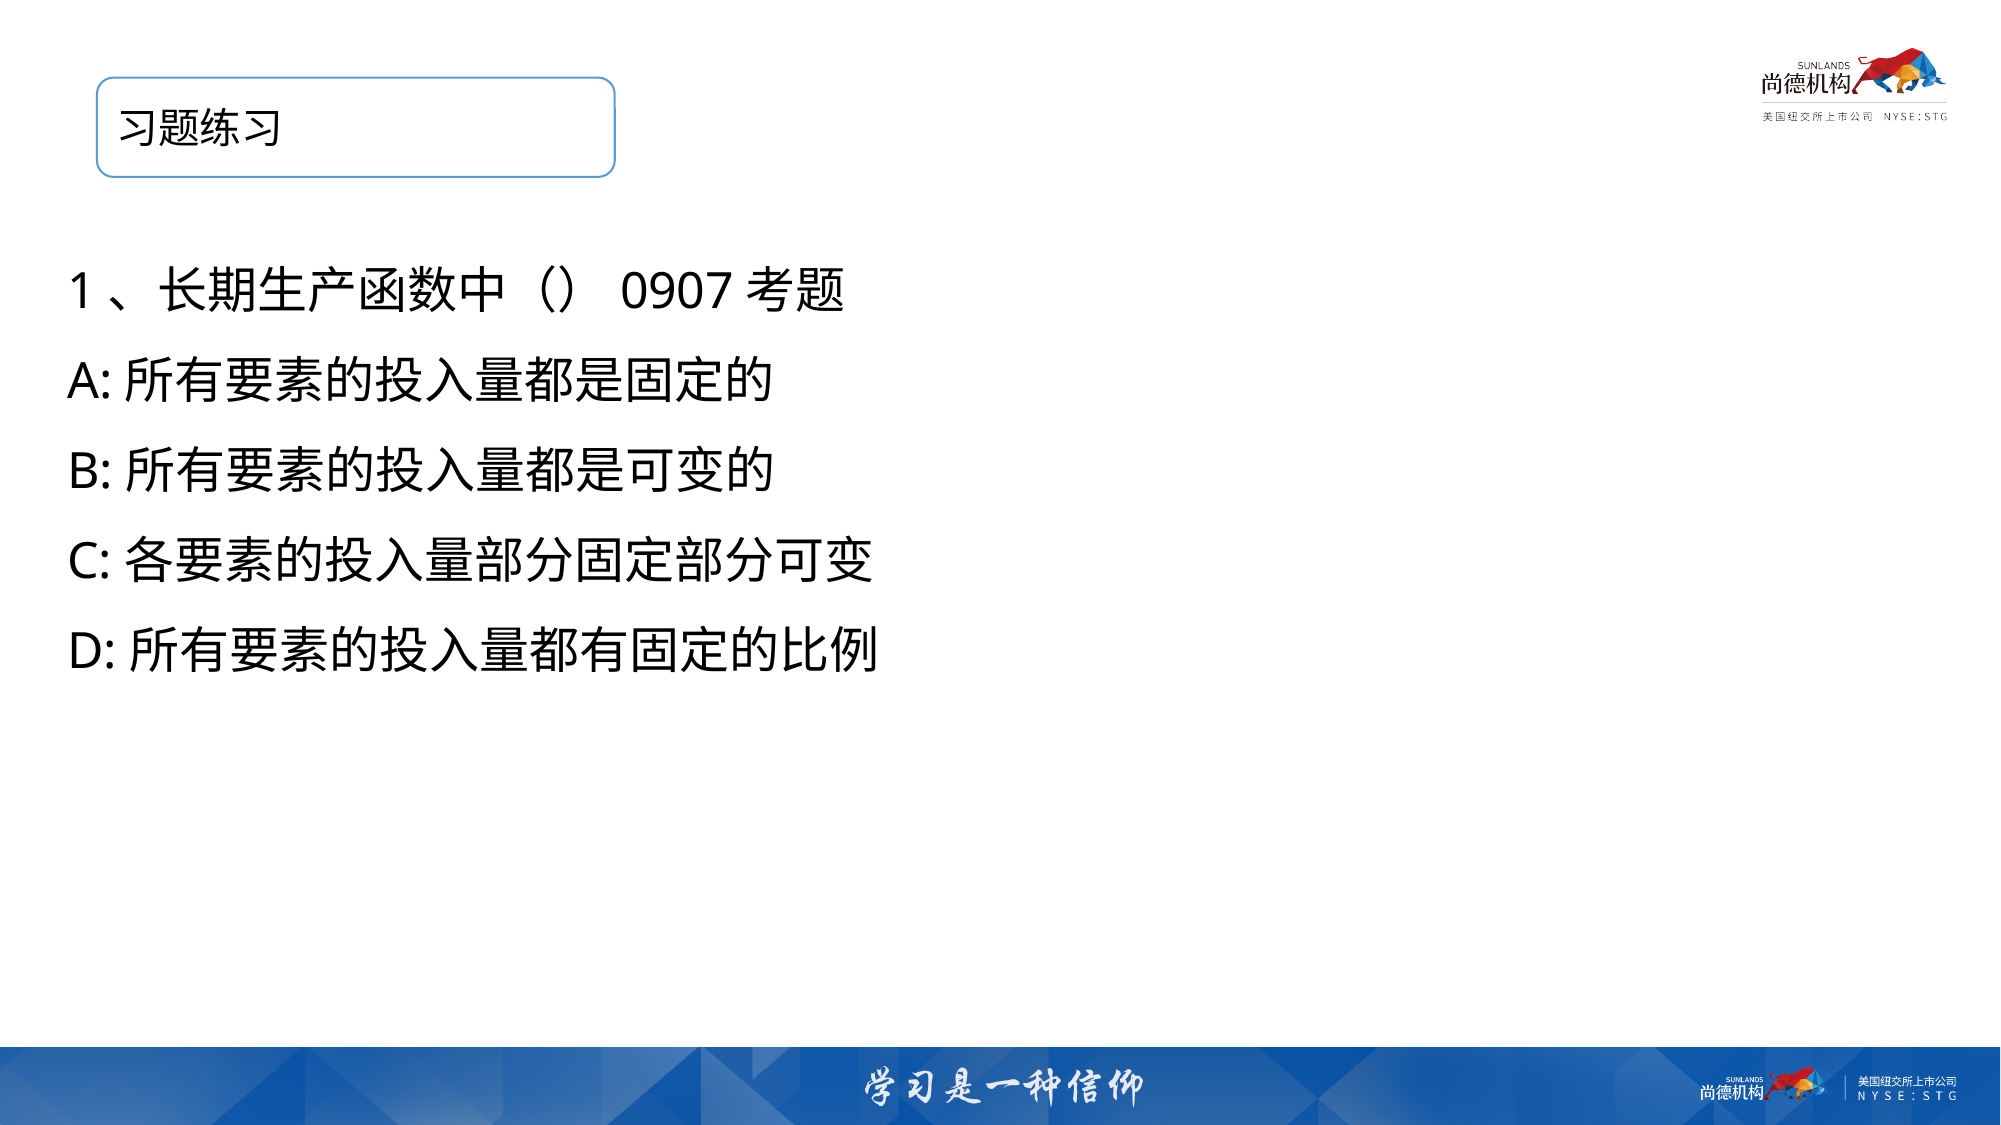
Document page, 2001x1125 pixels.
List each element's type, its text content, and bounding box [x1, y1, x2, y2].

text_box 习题练习 [95, 76, 616, 178]
picture [1720, 19, 1989, 150]
text_box 1、长期生产函数中（）0907考题 A:所有要素的投入量都是固定的 B:所有要素的投入量都是可变的 C:各要素的投入量部分固定部分可变 D:所有要素的投入量都有固定的比例 [52, 221, 1869, 687]
picture [0, 1047, 2001, 1125]
